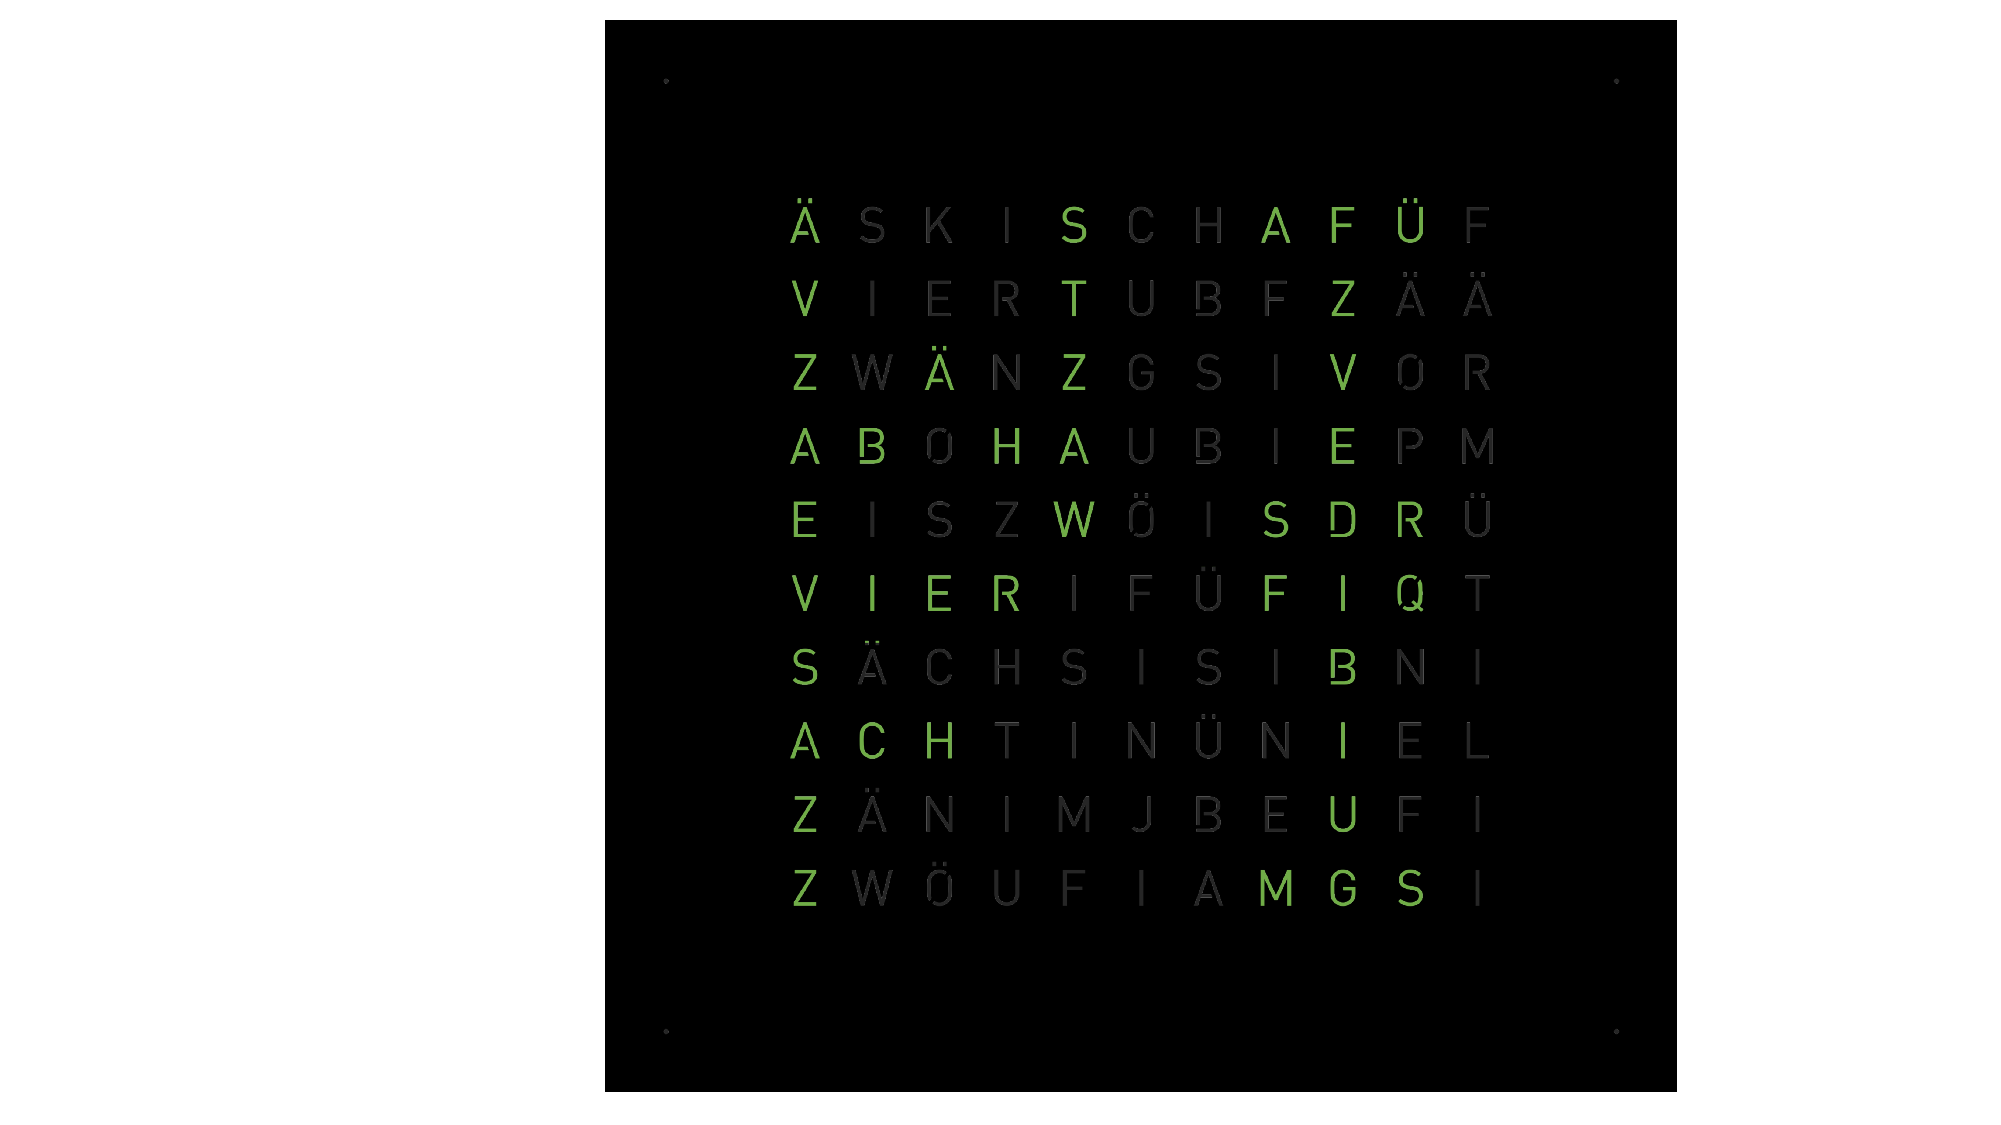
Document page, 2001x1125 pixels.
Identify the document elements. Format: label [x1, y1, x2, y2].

text_box [605, 20, 1677, 1092]
